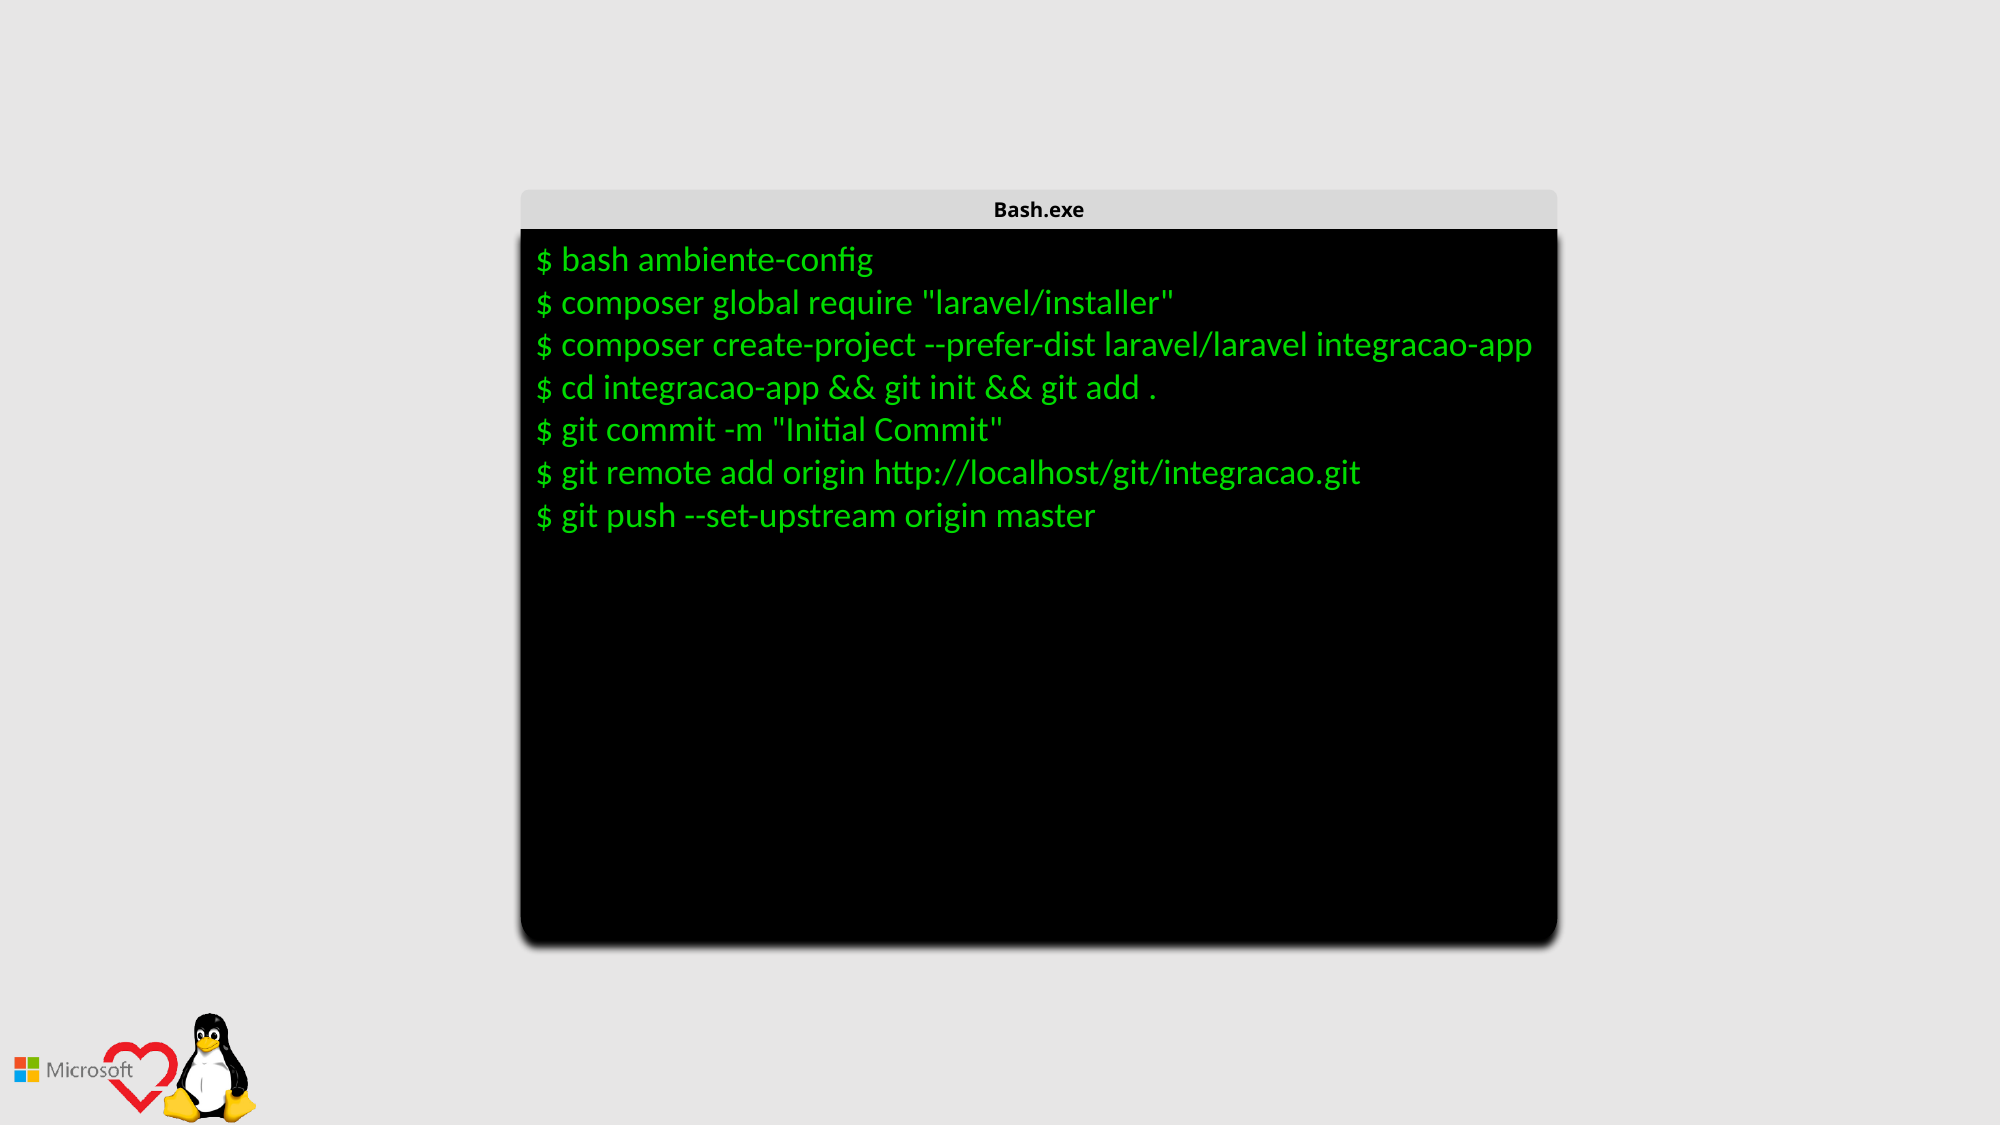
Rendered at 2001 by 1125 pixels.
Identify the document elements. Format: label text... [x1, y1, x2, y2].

text_box Bash.exe [520, 189, 1558, 229]
text_box $ bash ambiente-config $ composer global require "laravel/installer" $ composer create-project --prefer-dist laravel/laravel integracao-app $ cd integracao-app && git init && git add . $ git commit -m "Initial Commit" $ git remote add origin http://localhost/git/integracao.git $ git push --set-upstream origin master [520, 229, 1558, 587]
picture [0, 1005, 256, 1125]
